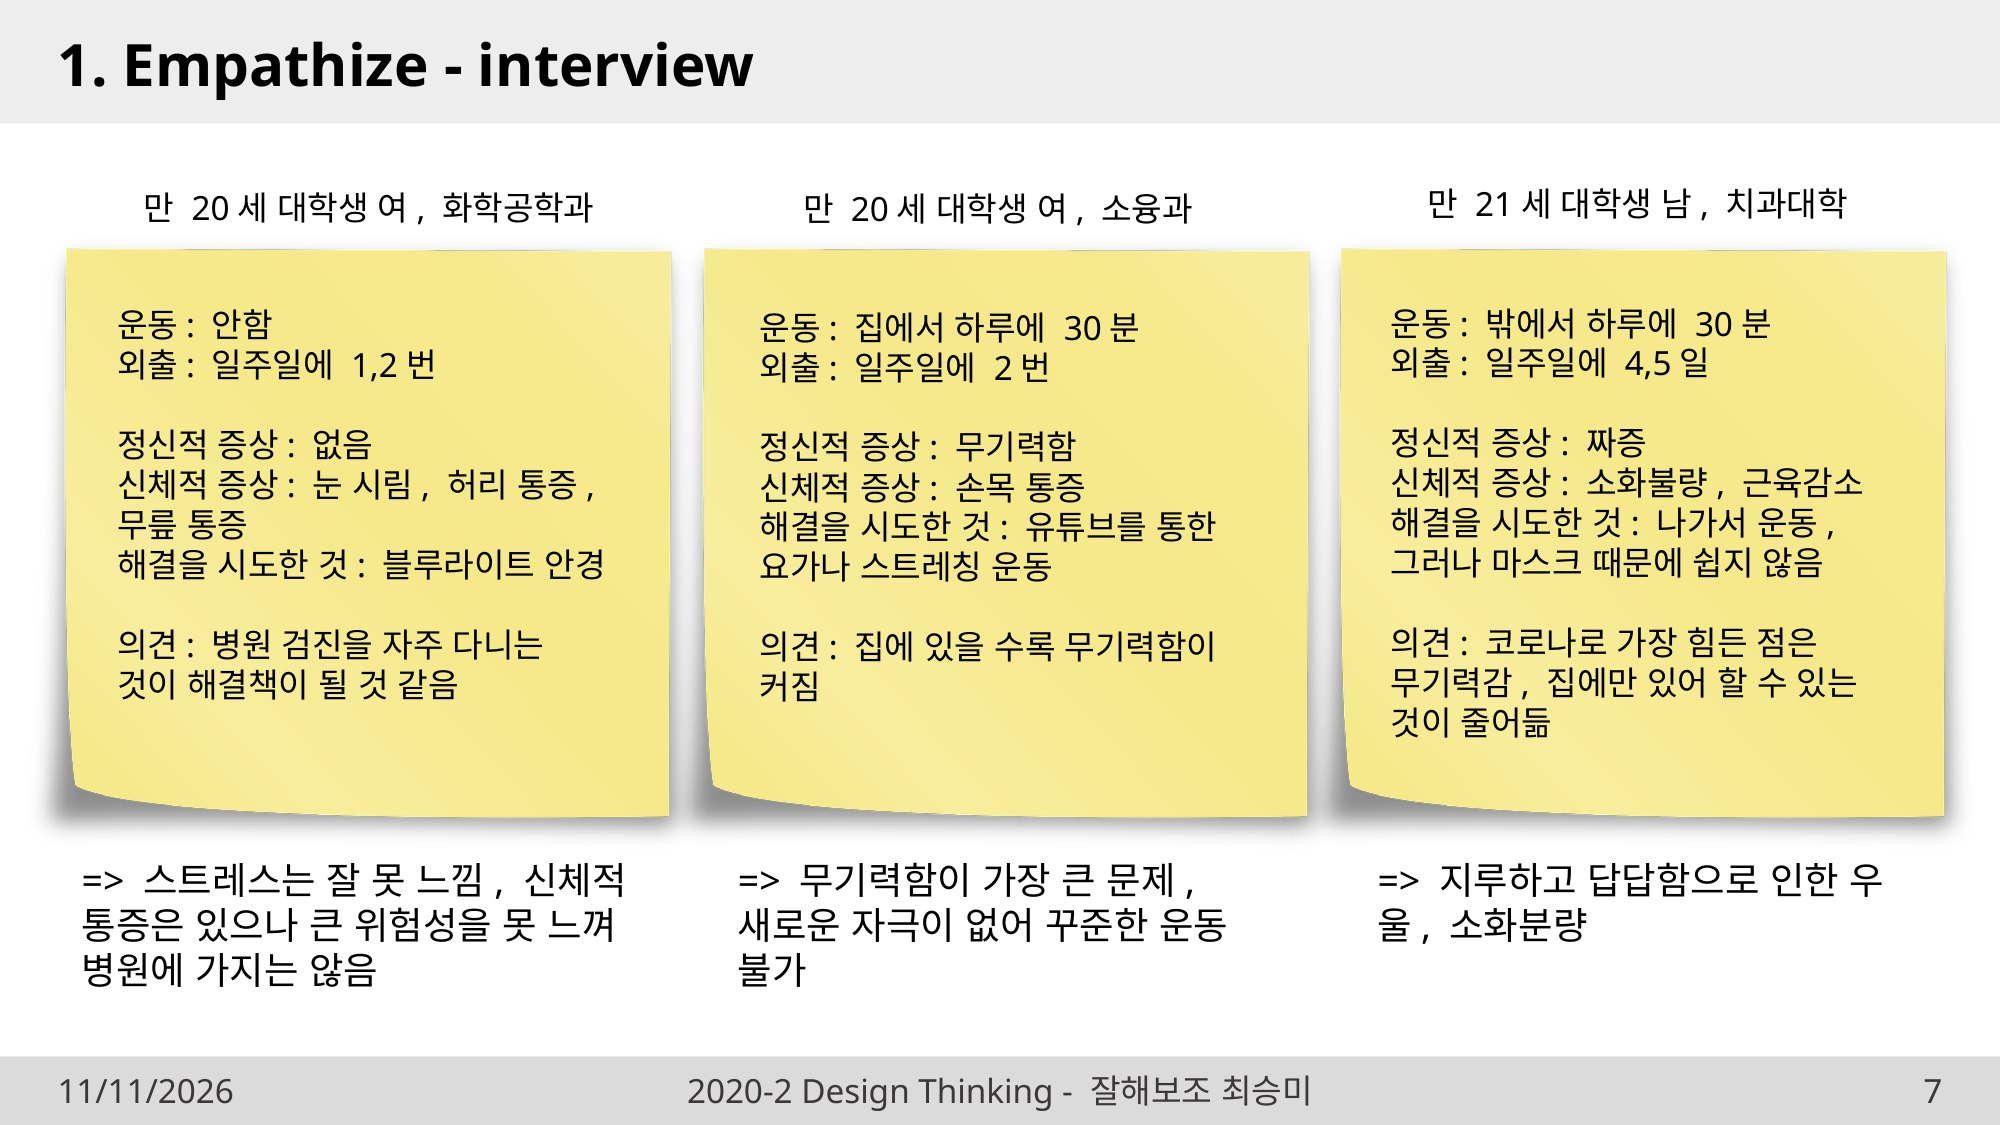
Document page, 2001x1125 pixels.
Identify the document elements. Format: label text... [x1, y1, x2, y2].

text_box => 스트레스는 잘 못 느낌, 신체적 통증은 있으나 큰 위험성을 못 느껴 병원에 가지는 않음 [66, 853, 656, 1000]
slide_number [42, 1062, 493, 1123]
title 1. Empathize - interview [42, 18, 1768, 117]
text_box 만 21세 대학생 남, 치과대학 [1412, 175, 1863, 231]
picture [662, 235, 1976, 853]
text_box 만 20세 대학생 여, 소융과 [788, 180, 1208, 235]
text_box => 지루하고 답답함으로 인한 우울, 소화분량 [1362, 853, 1952, 955]
slide_number 7 [1507, 1062, 1958, 1123]
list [24, 235, 662, 853]
text_box => 무기력함이 가장 큰 문제, 새로운 자극이 없어 꾸준한 운동 불가 [723, 853, 1312, 1000]
footer 2020-2 Design Thinking - 잘해보조 최승미 [662, 1062, 1338, 1123]
text_box 만 20세 대학생 여, 화학공학과 [129, 179, 610, 235]
